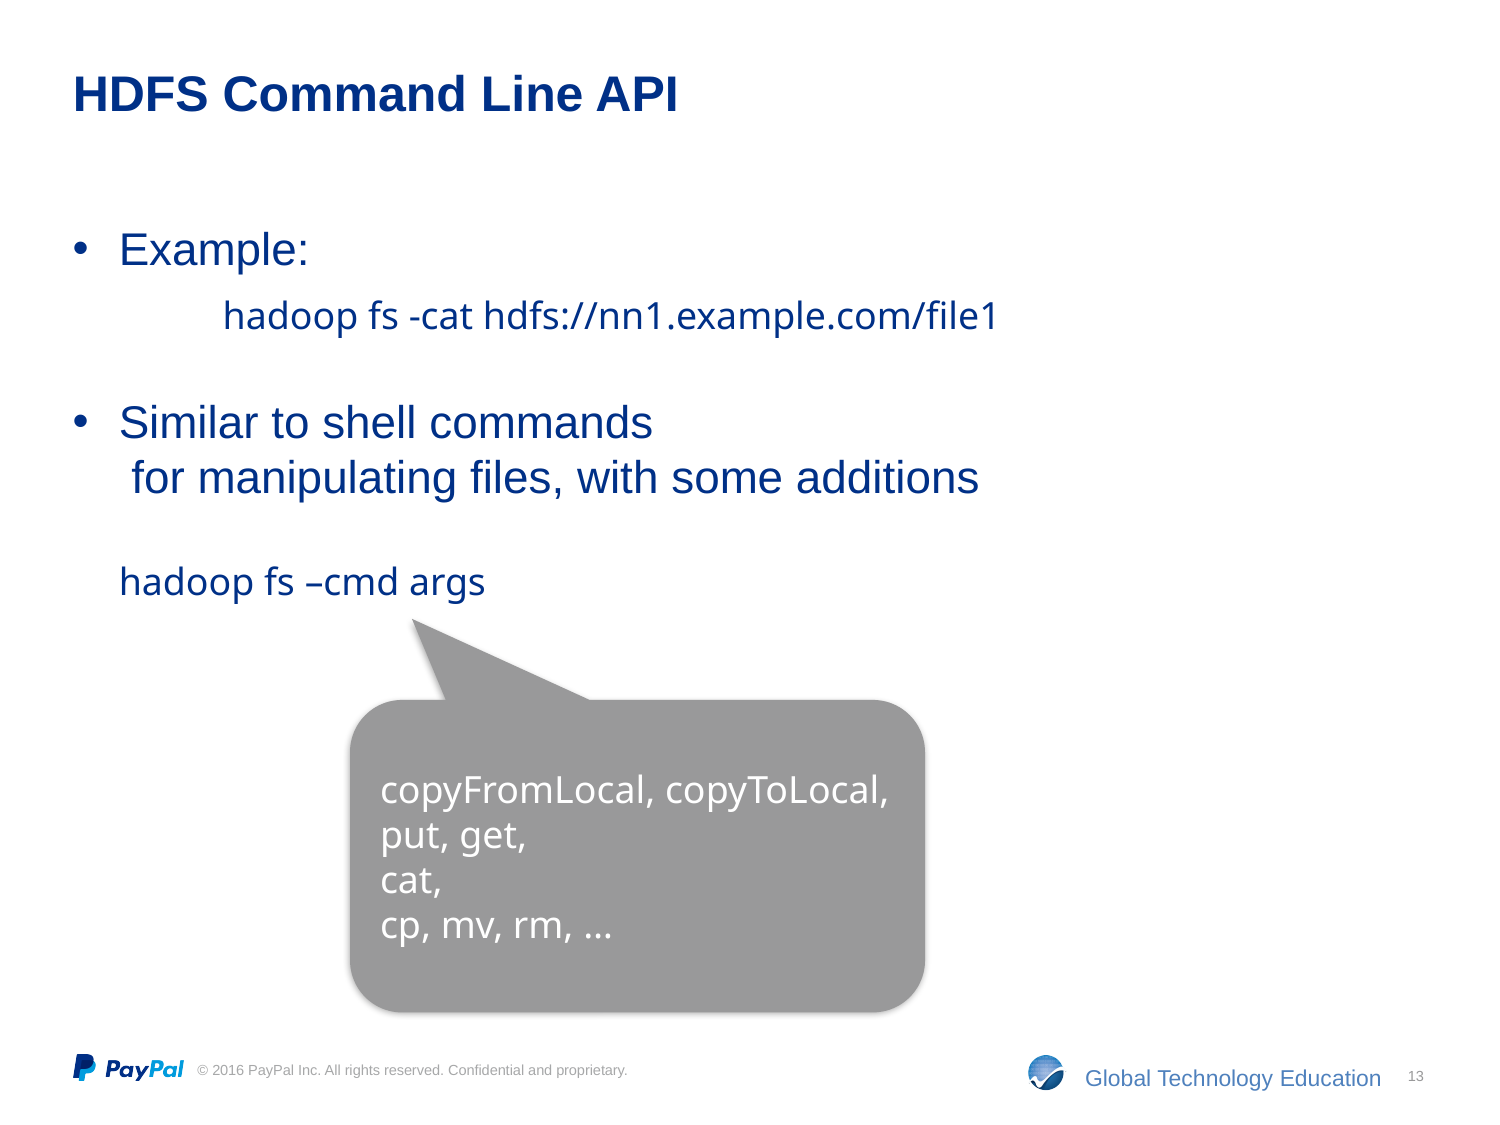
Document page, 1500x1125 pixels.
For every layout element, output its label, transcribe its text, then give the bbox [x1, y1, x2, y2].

text_box copyFromLocal, copyToLocal, put, get, cat, cp, mv, rm, … [349, 618, 926, 1014]
slide_number 13 [1383, 1045, 1439, 1106]
picture [73, 1054, 184, 1081]
list Example: hadoop fs -cat hdfs://nn1.example.com/file1 Similar to shell commands for manipulating files, with some additions hadoop fs –cmd args [57, 212, 1409, 1029]
picture [1023, 1050, 1070, 1095]
title HDFS Command Line API [58, 53, 1409, 151]
